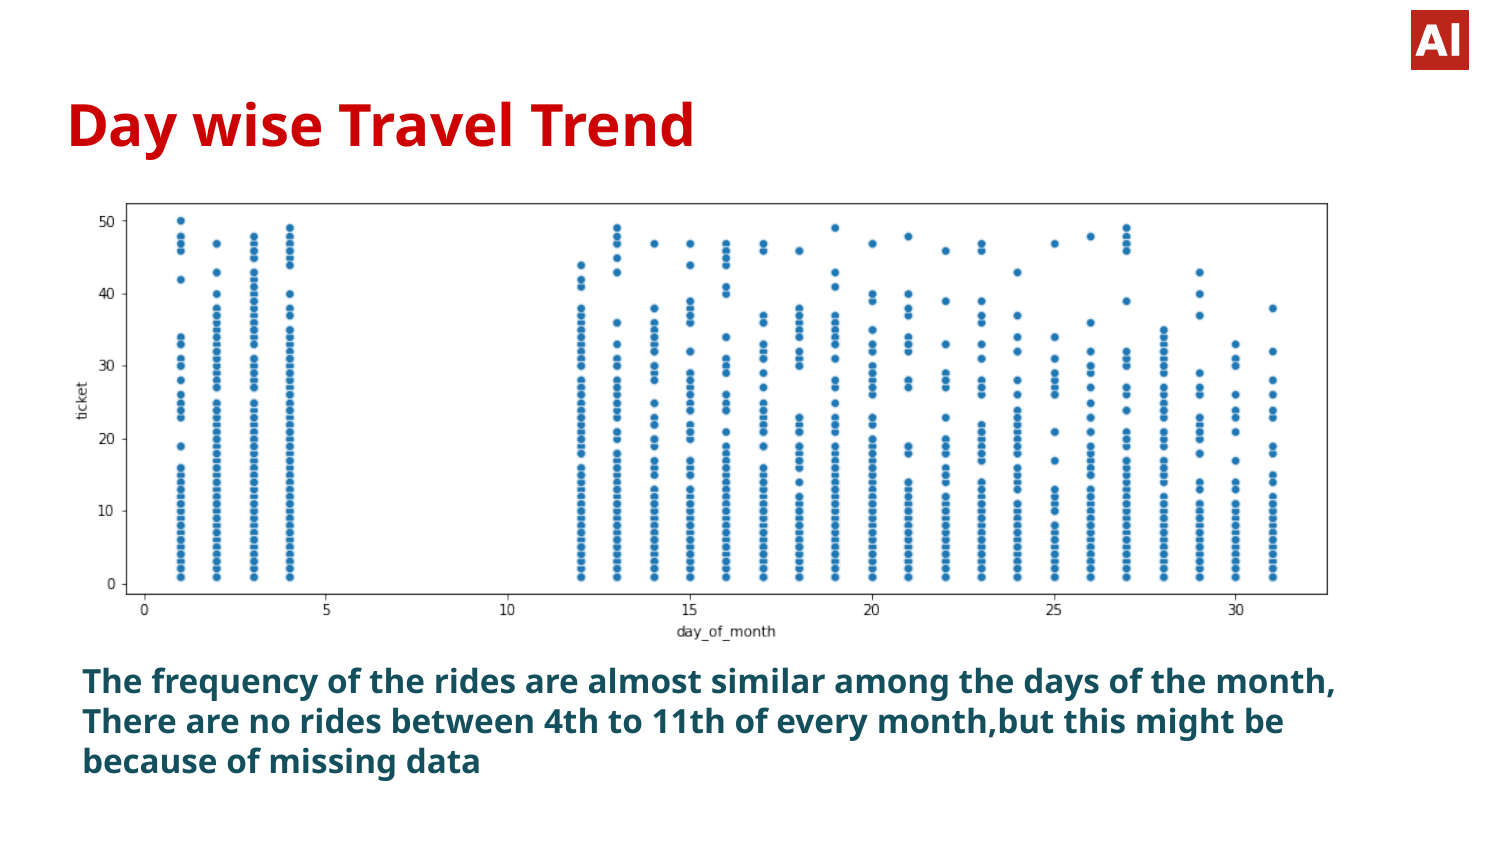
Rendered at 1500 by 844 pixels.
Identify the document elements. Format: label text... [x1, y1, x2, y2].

title Day wise Travel Trend [51, 72, 1449, 167]
picture [1411, 10, 1469, 70]
picture [66, 193, 1337, 651]
text_box The frequency of the rides are almost similar among the days of the month, There are no rides between 4th to 11th of every month,but this might be because of missing data [67, 645, 1441, 821]
